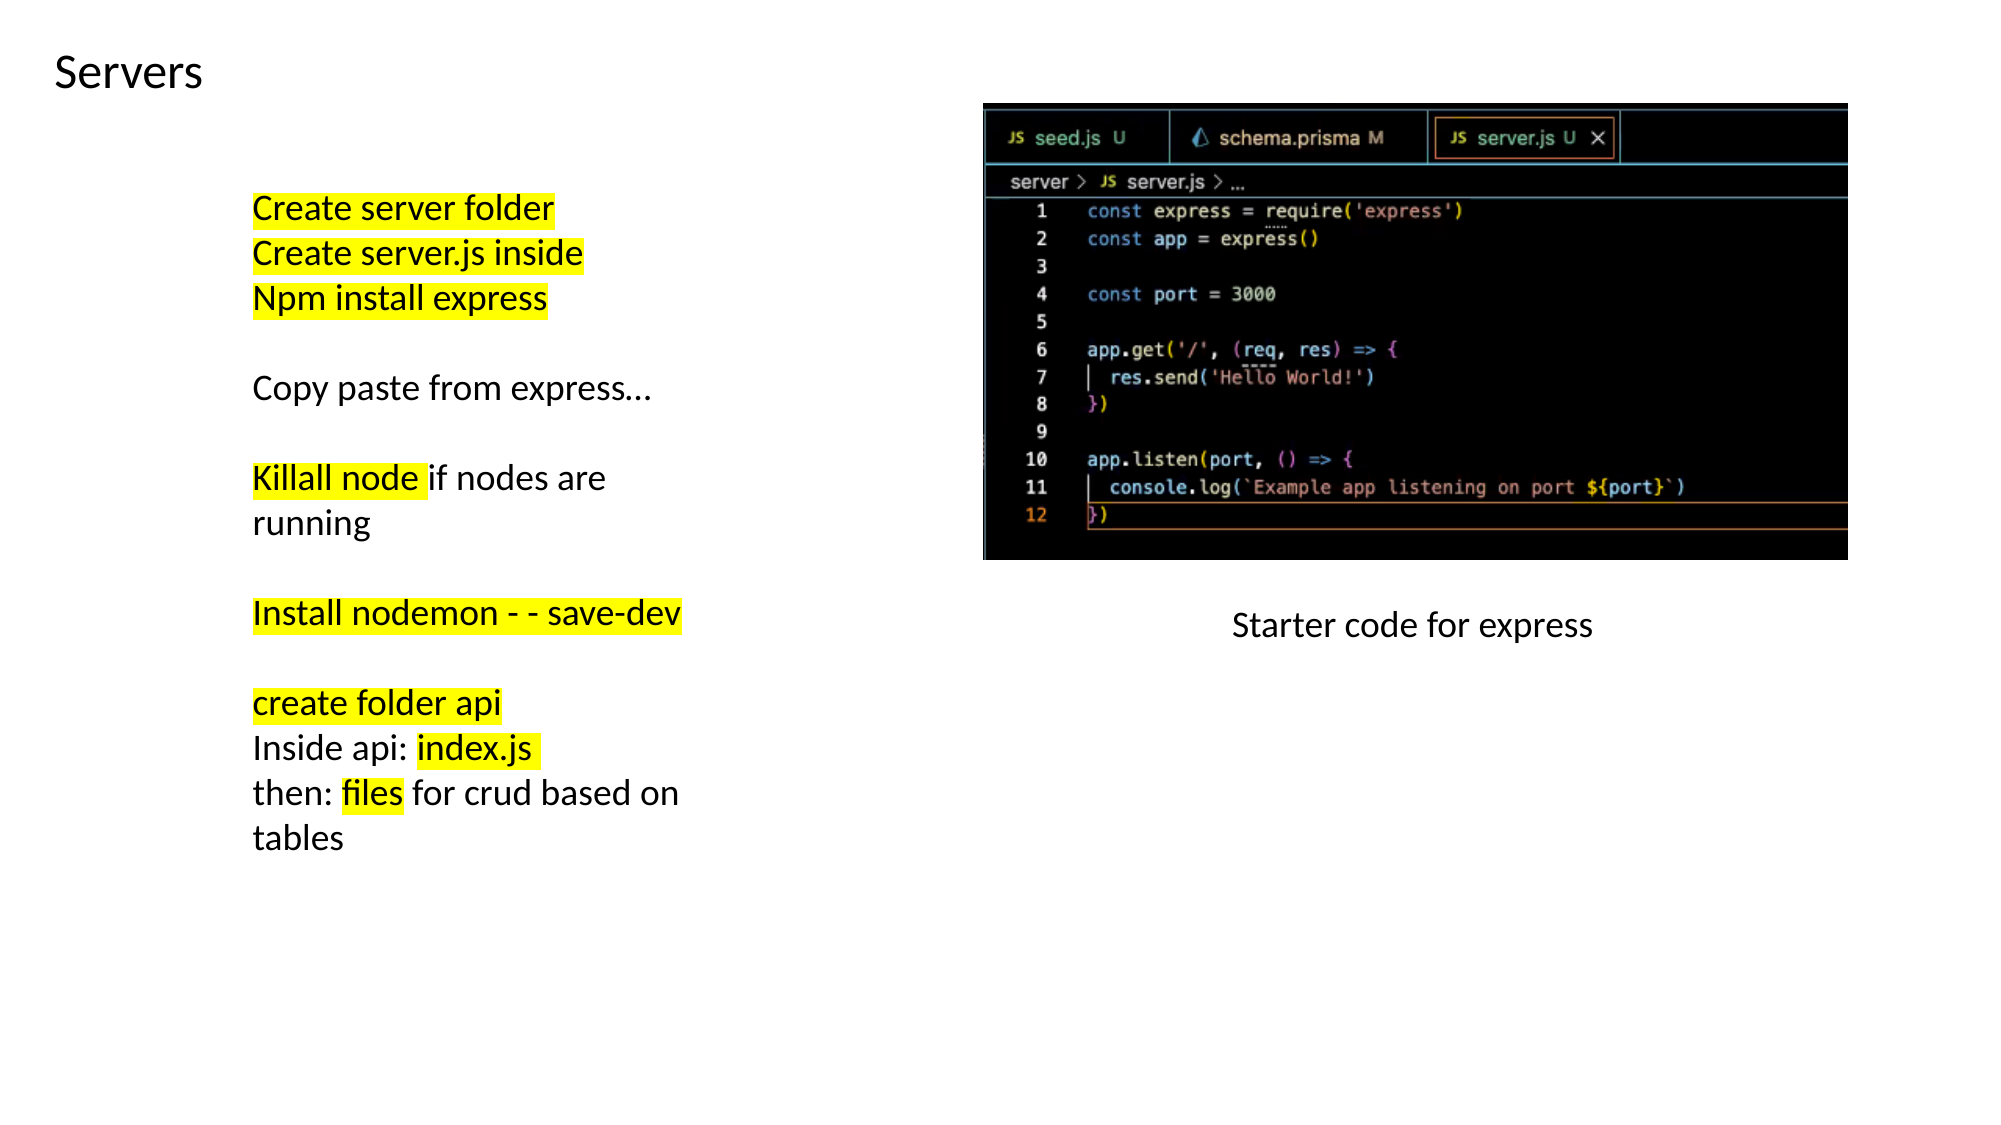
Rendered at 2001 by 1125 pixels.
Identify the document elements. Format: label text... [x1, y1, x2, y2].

picture [983, 103, 1848, 560]
text_box Starter code for express [1217, 592, 1609, 652]
text_box Create server folder Create server.js inside Npm install express Copy paste from express… Killall node if nodes are running Install nodemon - - save-dev create folder api Inside api: index.js then: files for crud based on tables [237, 175, 725, 1001]
text_box Servers [39, 31, 526, 106]
